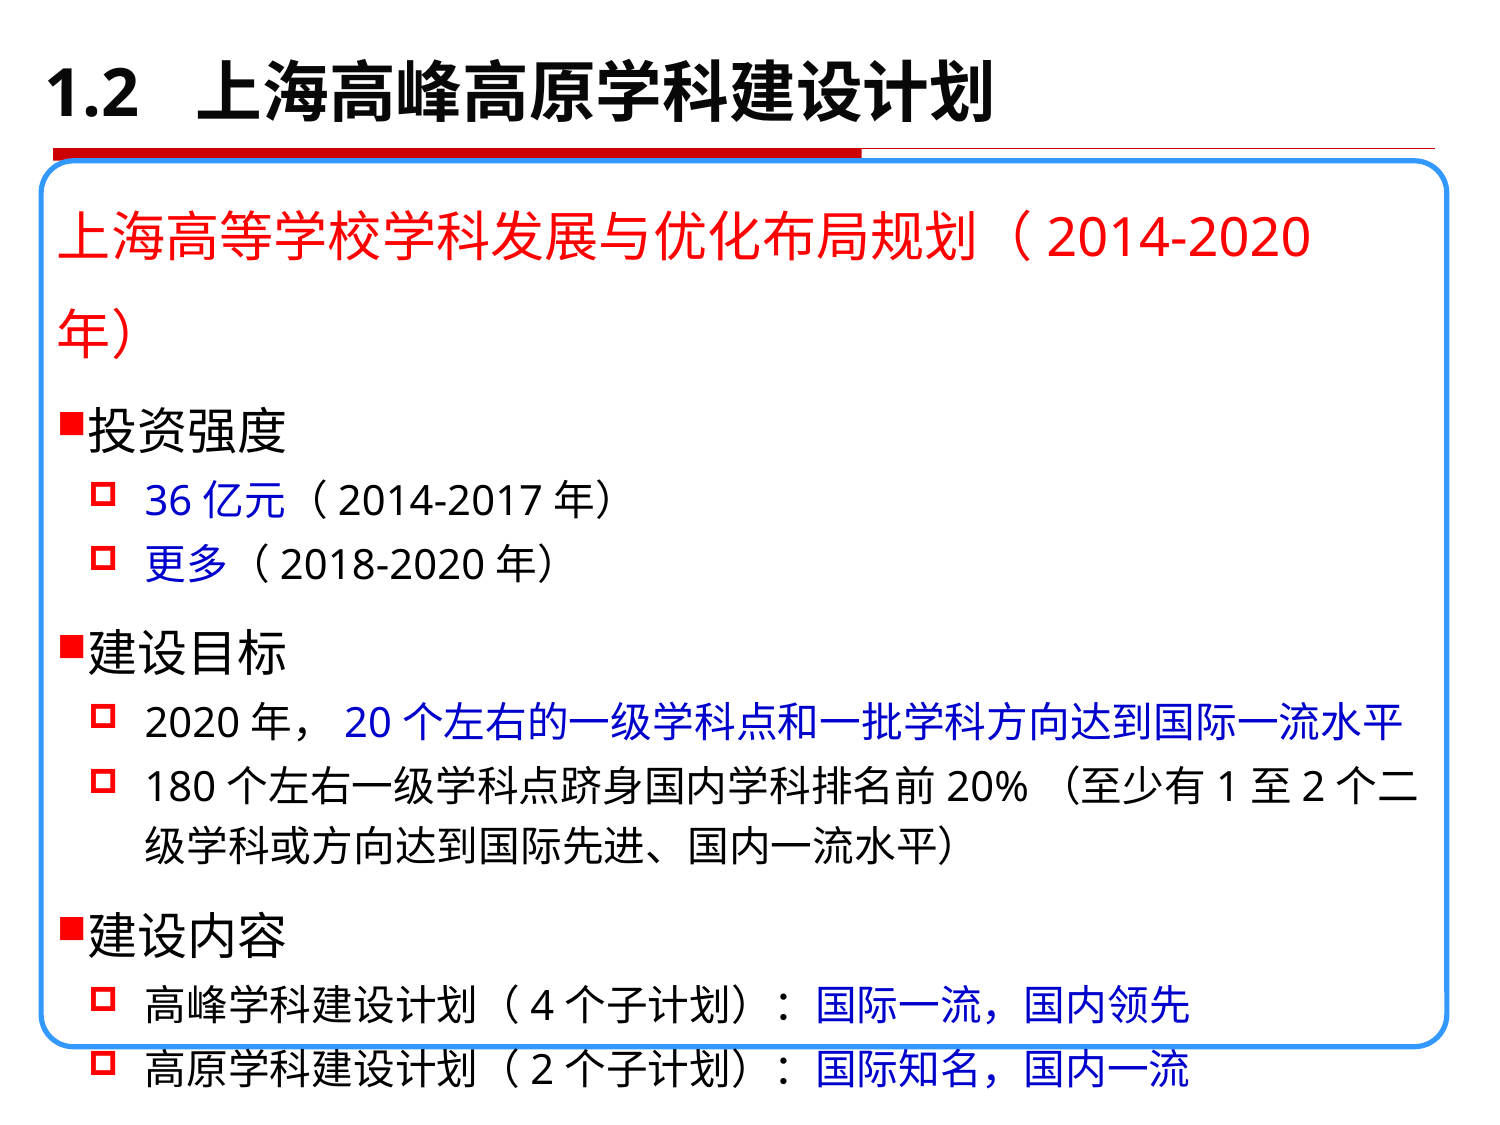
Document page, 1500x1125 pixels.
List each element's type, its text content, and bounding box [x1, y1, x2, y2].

text_box 1.2 上海高峰高原学科建设计划 [29, 30, 1500, 132]
text_box 上海高等学校学科发展与优化布局规划（2014-2020年） 投资强度 36亿元（2014-2017年） 更多（2018-2020年） 建设目标 2020年，20个左右的一级学科点和一批学科方向达到国际一流水平 180个左右一级学科点跻身国内学科排名前20%（至少有1至2个二级学科或方向达到国际先进、国内一流水平） 建设内容 高峰学科建设计划（4个子计划）：国际一流，国内领先 高原学科建设计划（2个子计划）：国际知名，国内一流 [41, 160, 1447, 1047]
